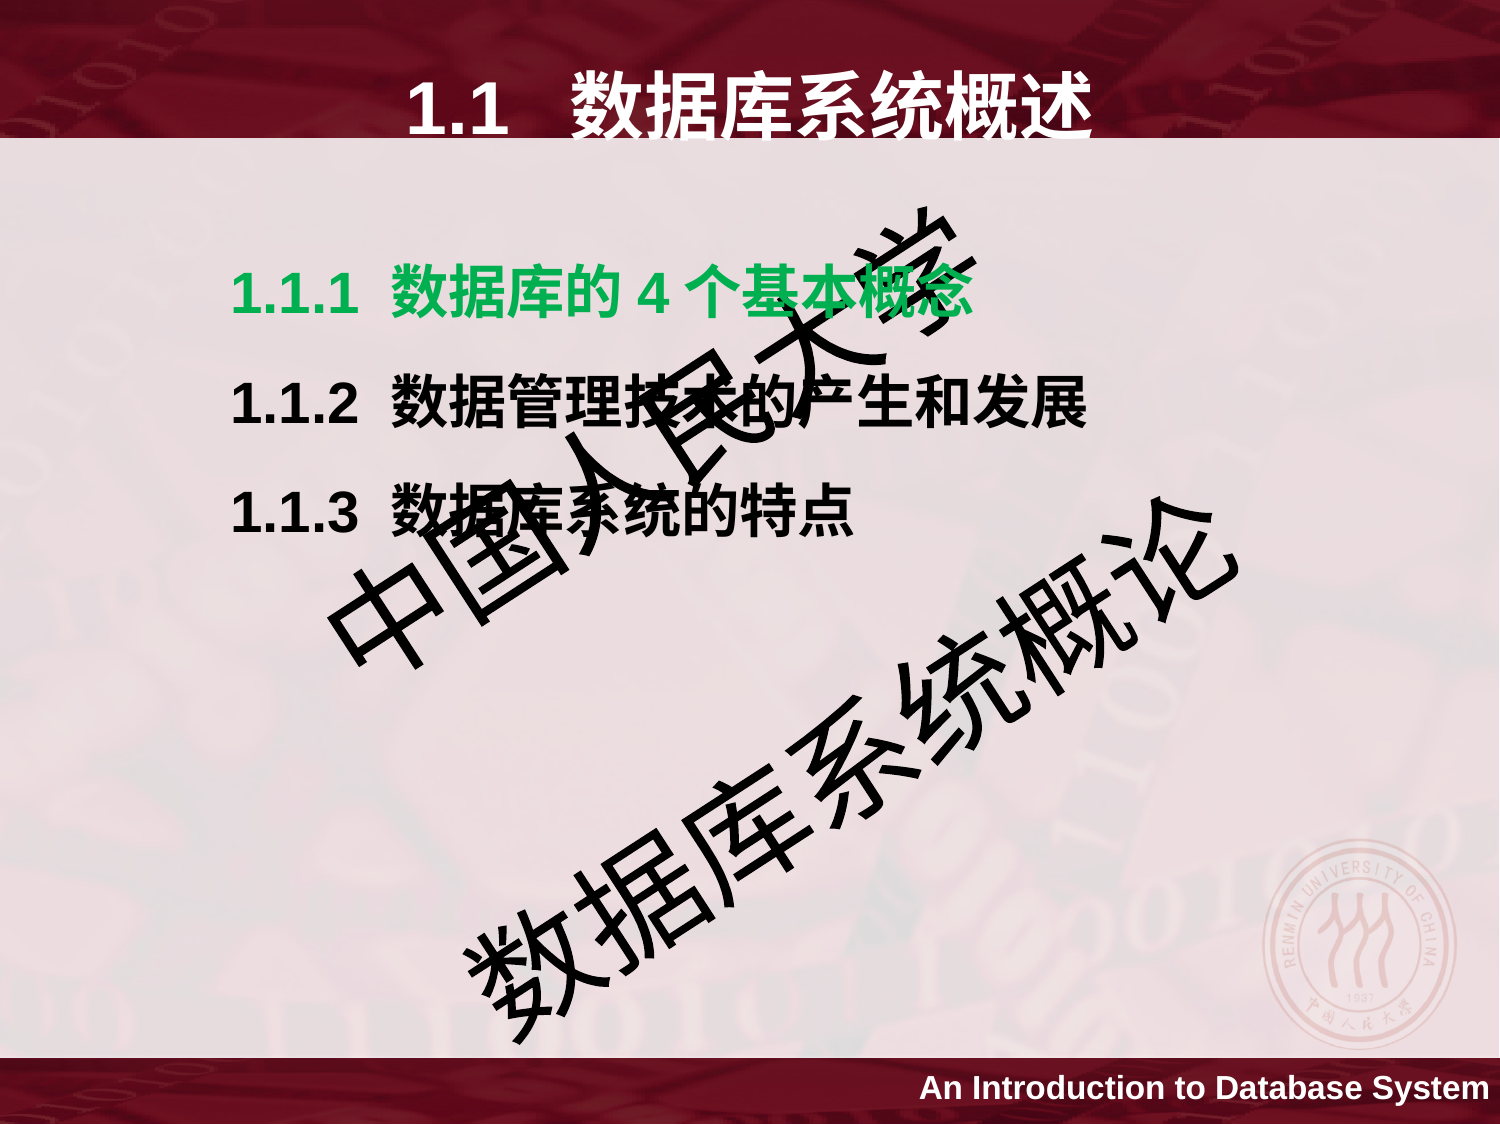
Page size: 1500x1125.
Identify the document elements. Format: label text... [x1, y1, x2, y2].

picture [0, 0, 1500, 1125]
title 1.1 数据库系统概述 [74, 0, 1426, 181]
list 1.1.1 数据库的4个基本概念 1.1.2 数据管理技术的产生和发展 1.1.3 数据库系统的特点 [74, 219, 1426, 1017]
